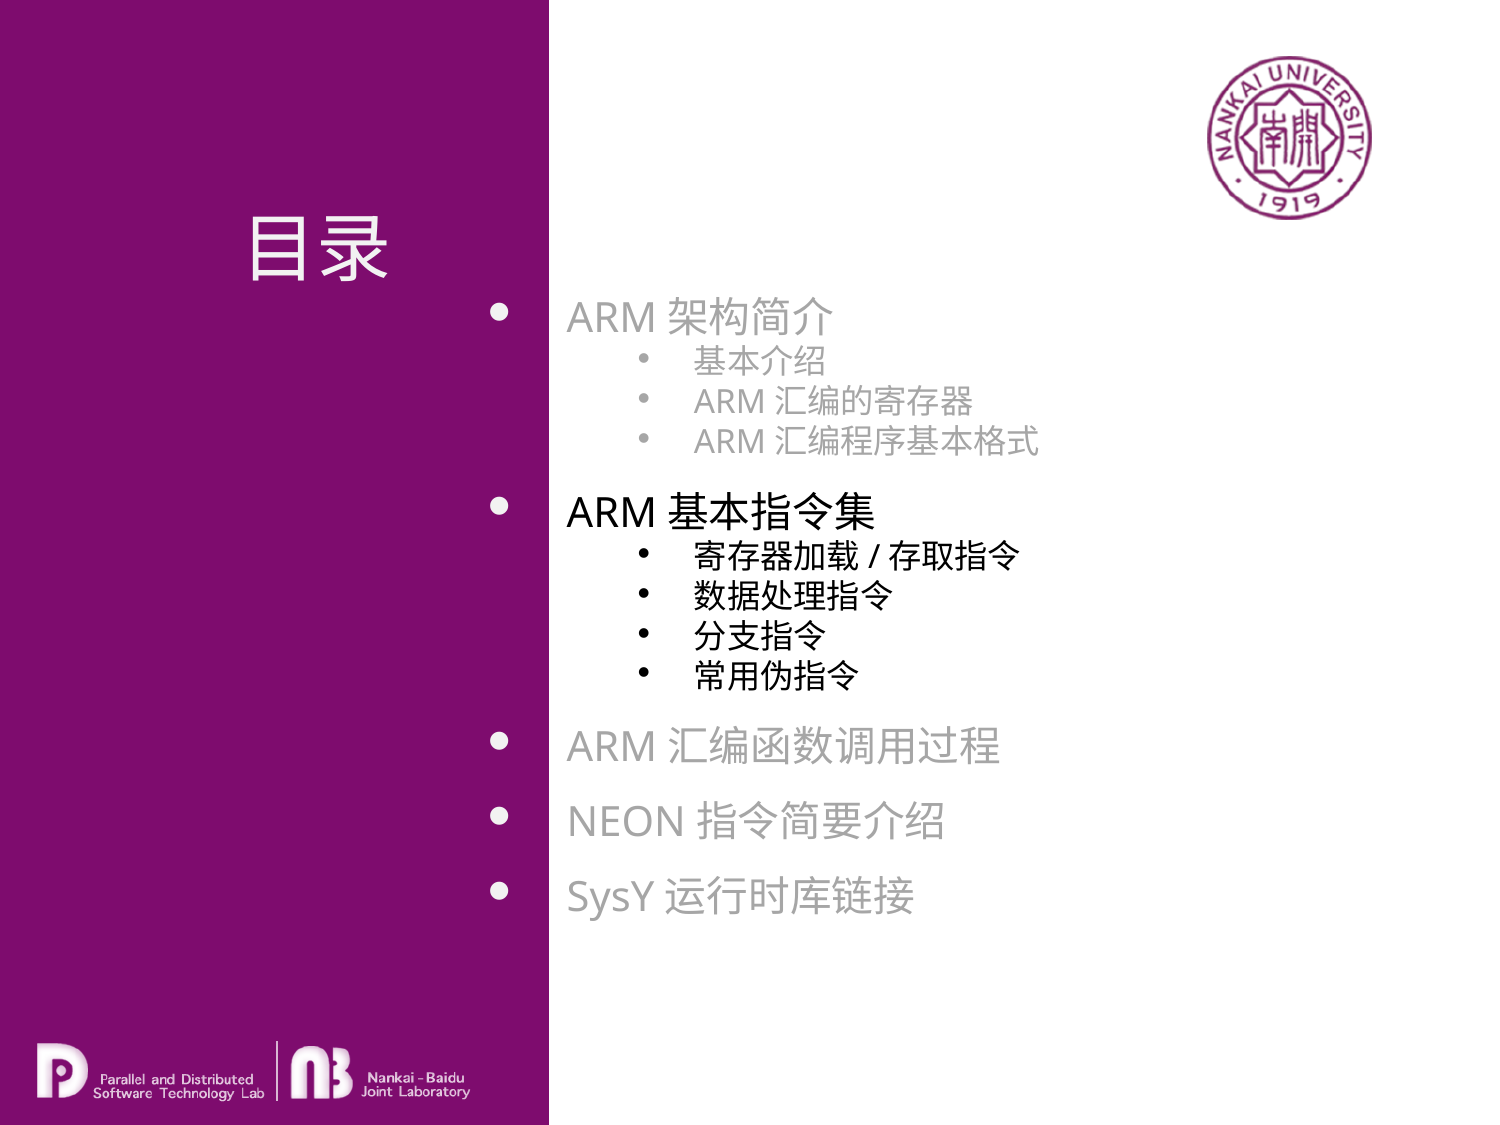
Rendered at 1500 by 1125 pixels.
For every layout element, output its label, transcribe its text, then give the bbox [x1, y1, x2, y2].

picture [0, 0, 1500, 1125]
text_box 目录 [226, 192, 407, 298]
text_box ARM架构简介 基本介绍 ARM汇编的寄存器 ARM汇编程序基本格式 ARM基本指令集 寄存器加载/存取指令 数据处理指令 分支指令 常用伪指令 ARM汇编函数调用过程 NEON指令简要介绍 SysY运行时库链接 [472, 258, 1390, 978]
